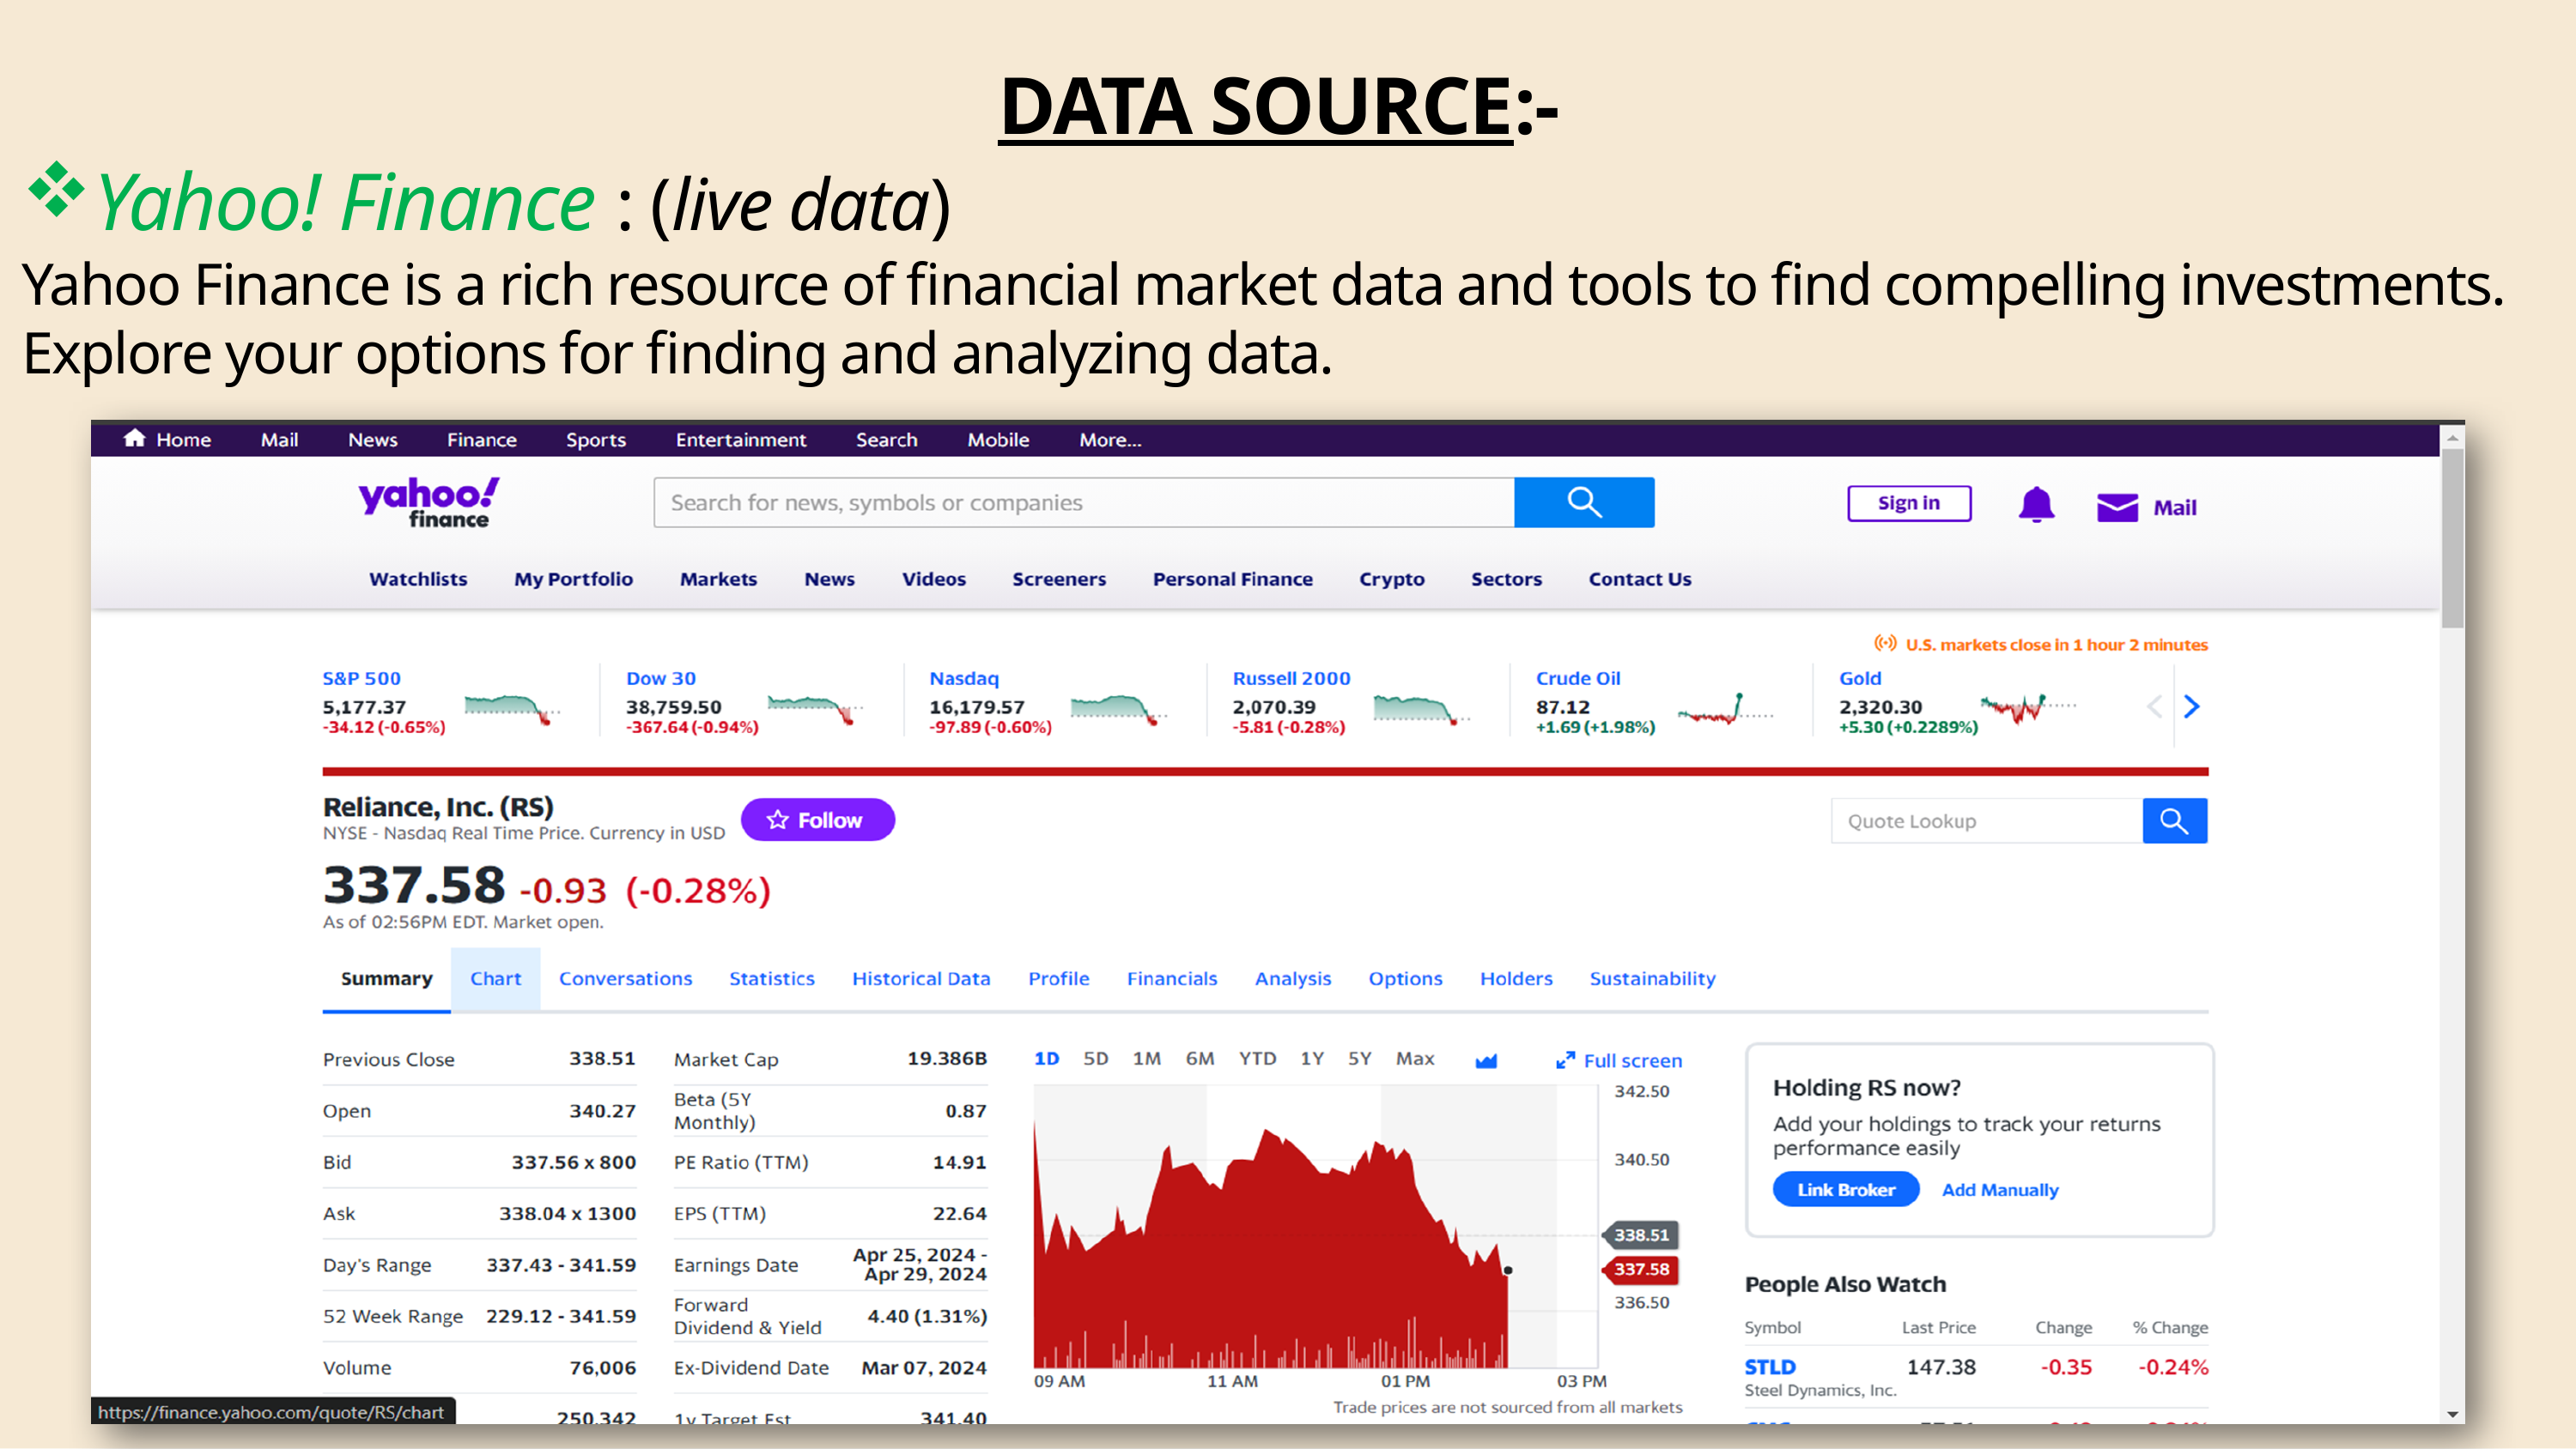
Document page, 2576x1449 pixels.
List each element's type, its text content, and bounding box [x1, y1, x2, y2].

picture [90, 420, 2465, 1424]
text_box DATA SOURCE:- Yahoo! Finance : (live data) Yahoo Finance is a rich resource of financial market data and tools to find compelling investments. Explore your options for finding and analyzing data. [20, 53, 2537, 438]
